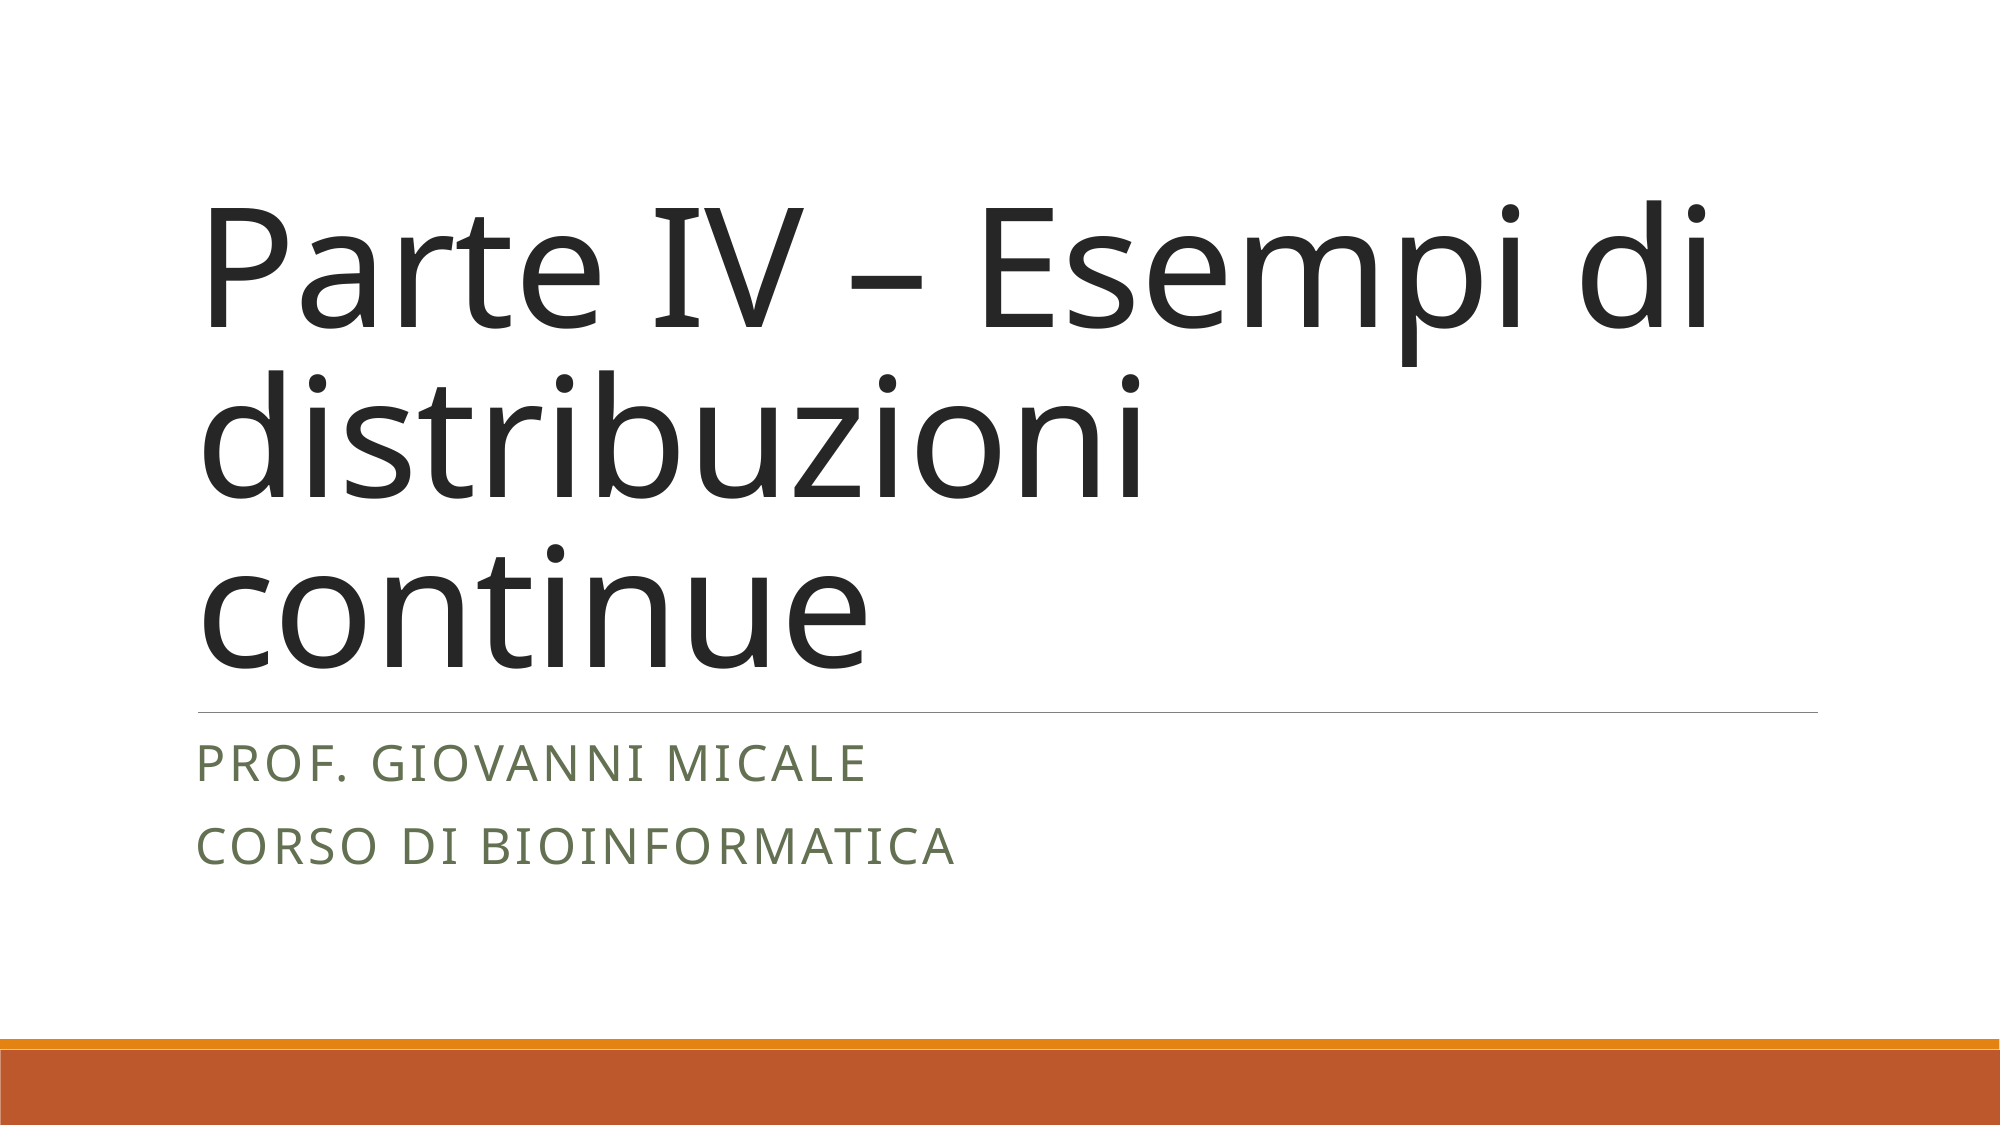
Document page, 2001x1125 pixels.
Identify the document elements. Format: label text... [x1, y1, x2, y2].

subtitle PROF. Giovanni Micale Corso di BIOINFORMATICA [180, 730, 1831, 919]
title Parte IV – Esempi di distribuzioni continue [180, 124, 1830, 710]
